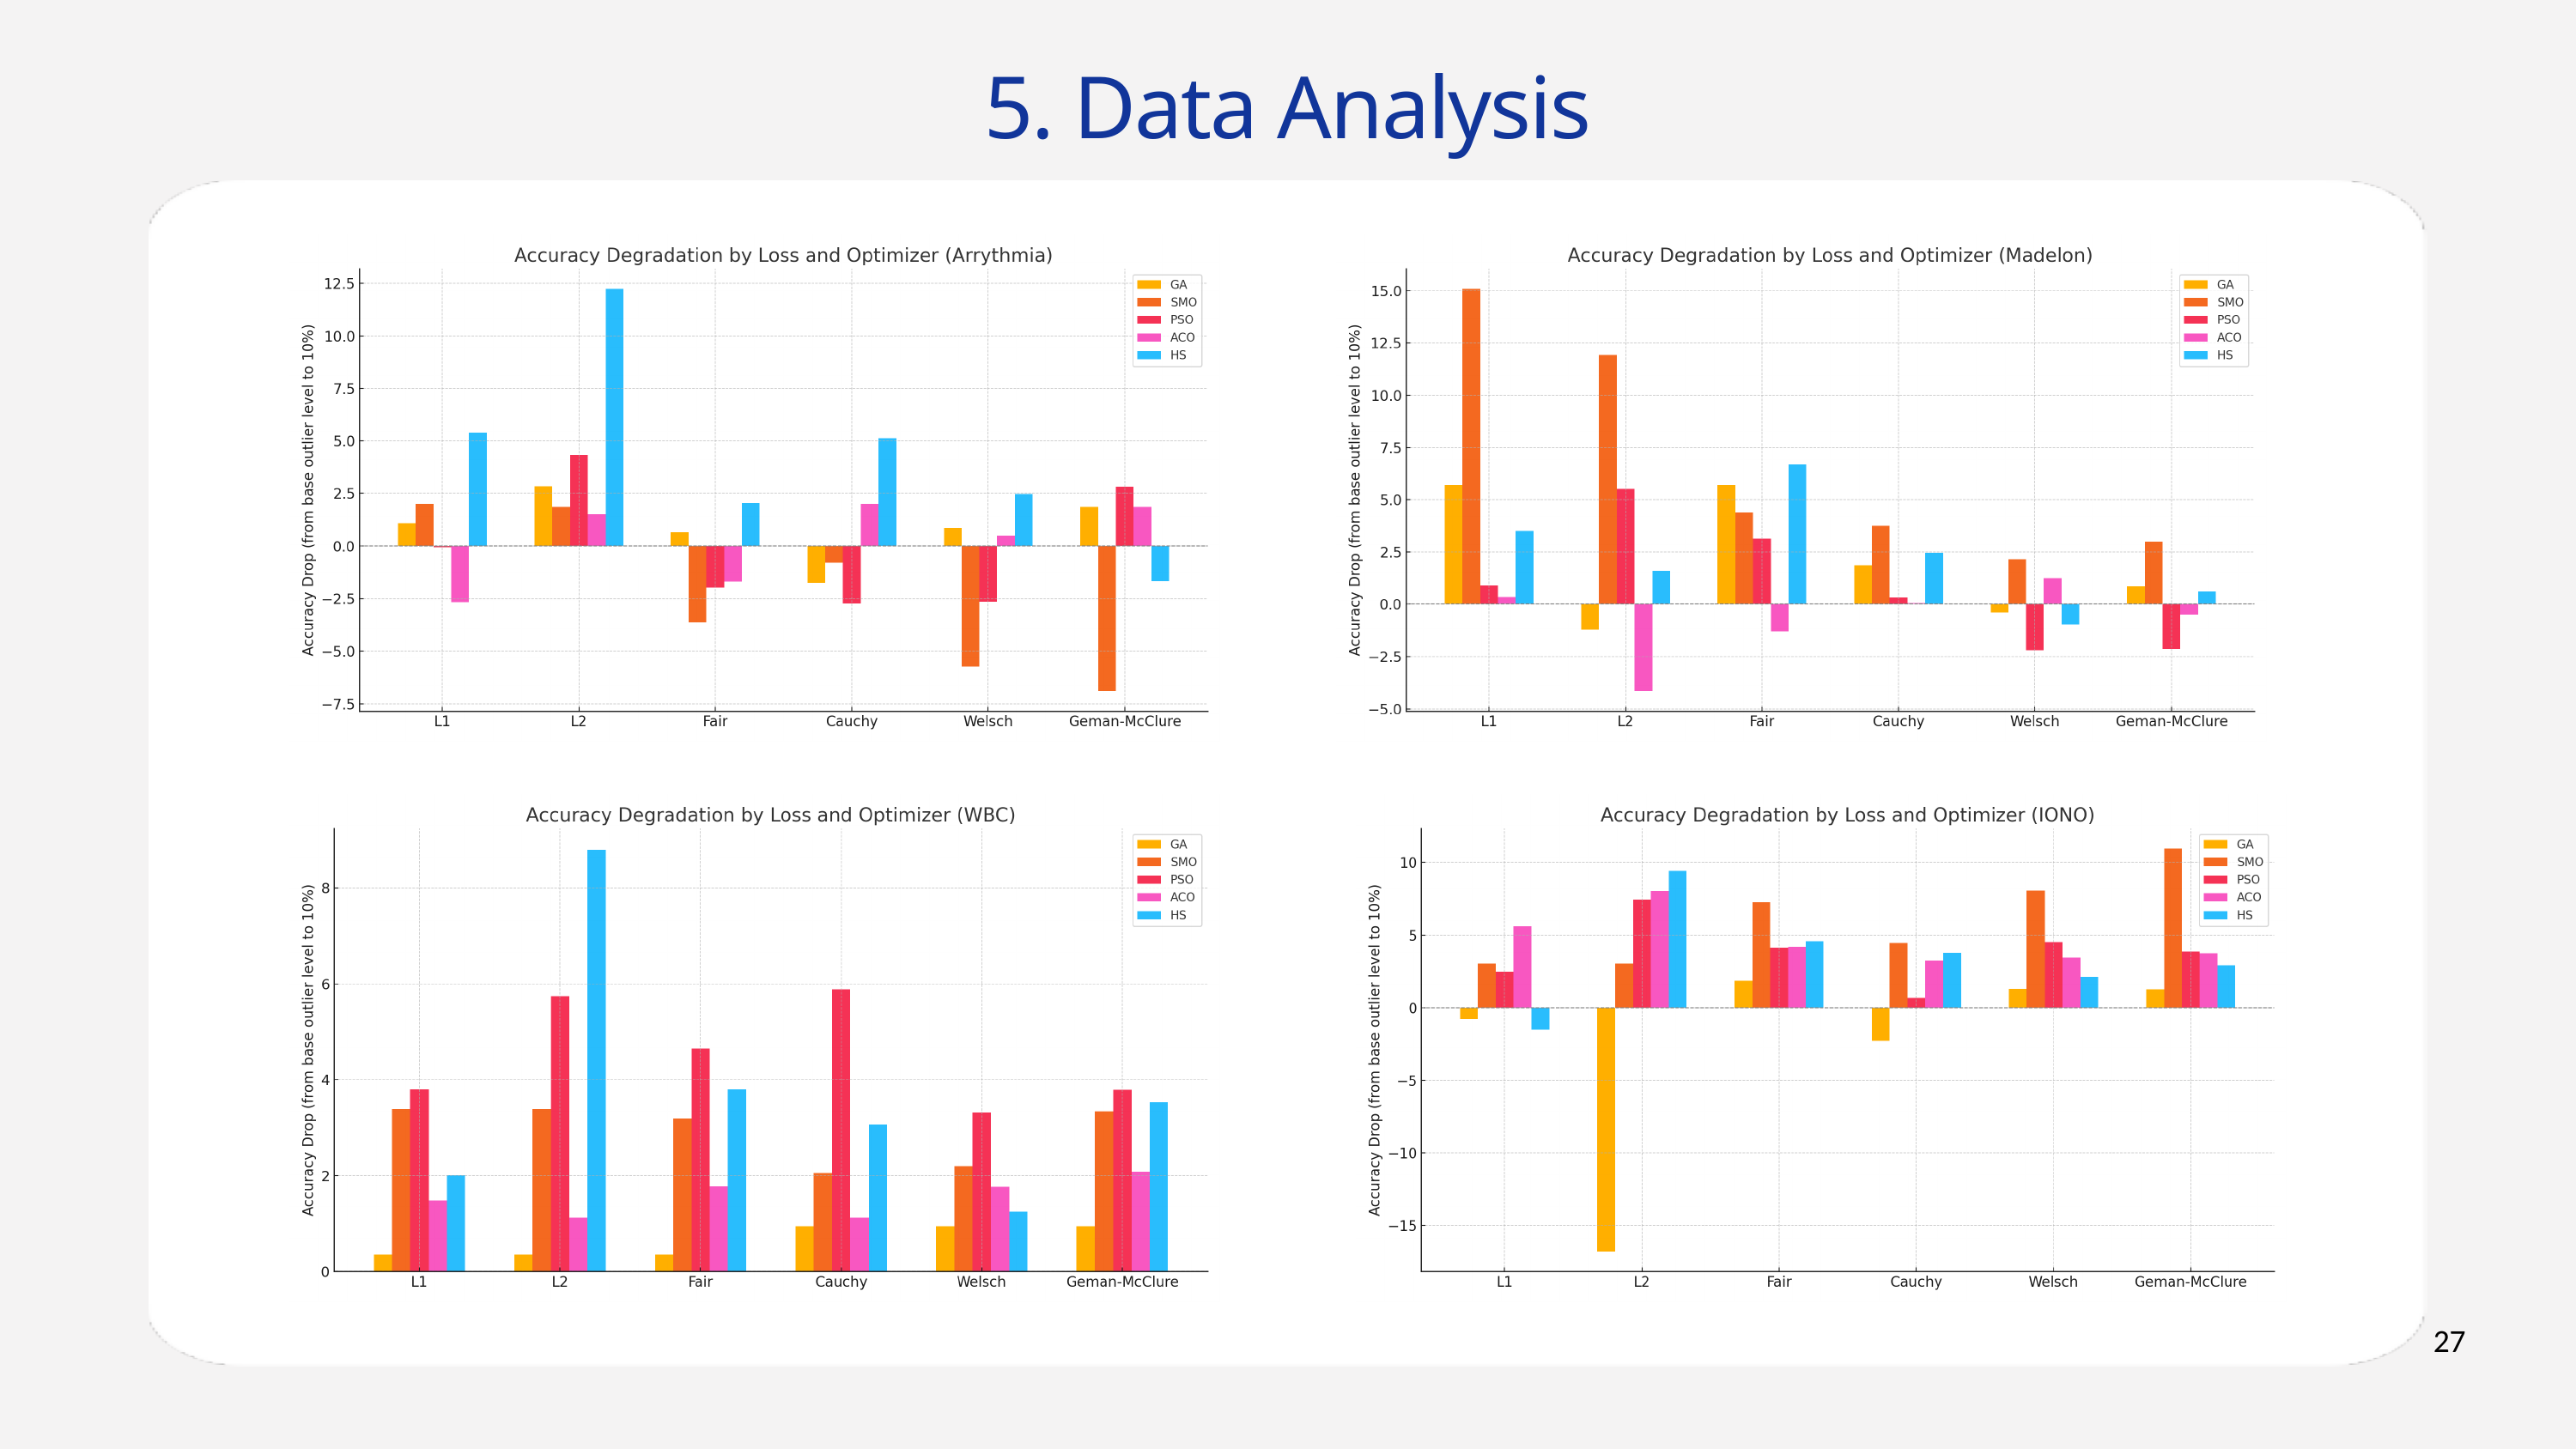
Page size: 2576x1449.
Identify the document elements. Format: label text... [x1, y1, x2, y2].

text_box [149, 180, 2427, 1367]
picture [1336, 233, 2267, 742]
text_box 27 [2431, 1313, 2479, 1365]
text_box 5. Data Analysis [309, 46, 2267, 163]
picture [1356, 794, 2287, 1302]
picture [289, 794, 1220, 1302]
picture [289, 233, 1220, 742]
